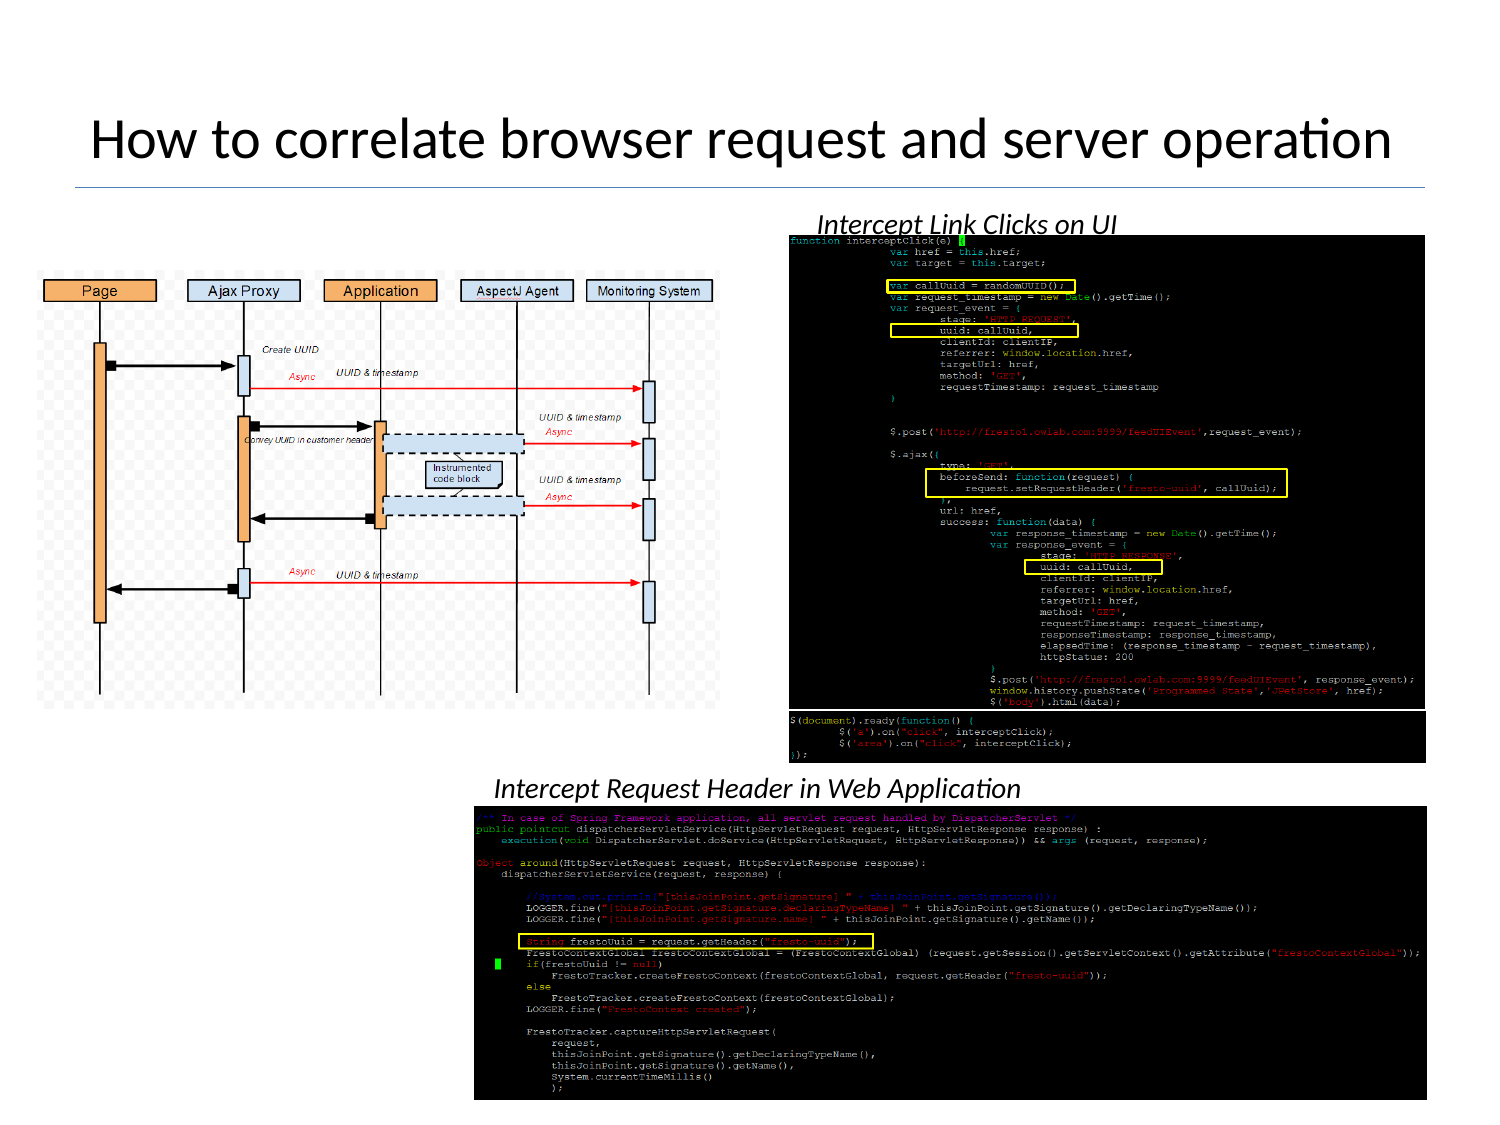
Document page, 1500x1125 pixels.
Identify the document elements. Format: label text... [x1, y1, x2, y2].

picture [789, 710, 1438, 763]
title How to correlate browser request and server operation [75, 95, 1425, 175]
picture [789, 234, 1426, 709]
text_box Intercept Link Clicks on UI [801, 197, 1133, 233]
picture [474, 805, 1427, 1101]
text_box Intercept Request Header in Web Application [478, 761, 1037, 804]
picture [37, 270, 720, 710]
